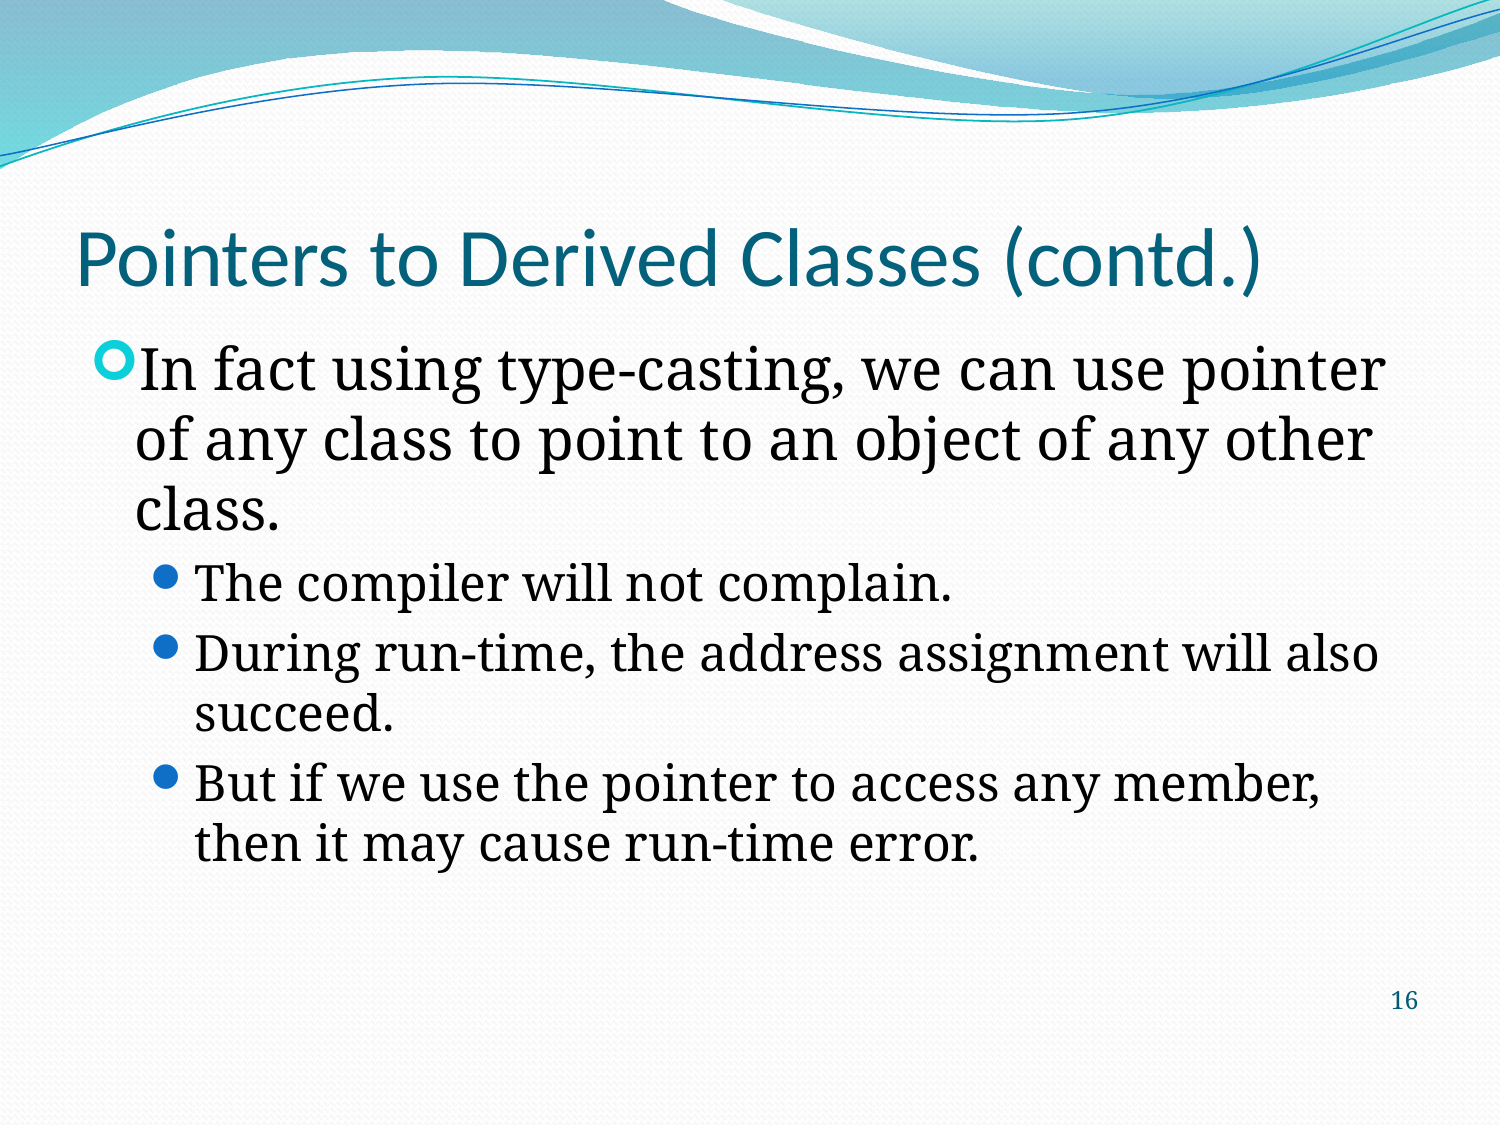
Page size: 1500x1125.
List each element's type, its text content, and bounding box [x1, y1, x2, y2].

title Pointers to Derived Classes (contd.) [75, 115, 1425, 303]
slide_number 16 [1333, 940, 1434, 1026]
list In fact using type-casting, we can use pointer of any class to point to an object of any other class. The compiler will not complain. During run-time, the address assignment will also succeed. But if we use the pointer to access any member, then it may cause run-time error. [75, 324, 1425, 1025]
